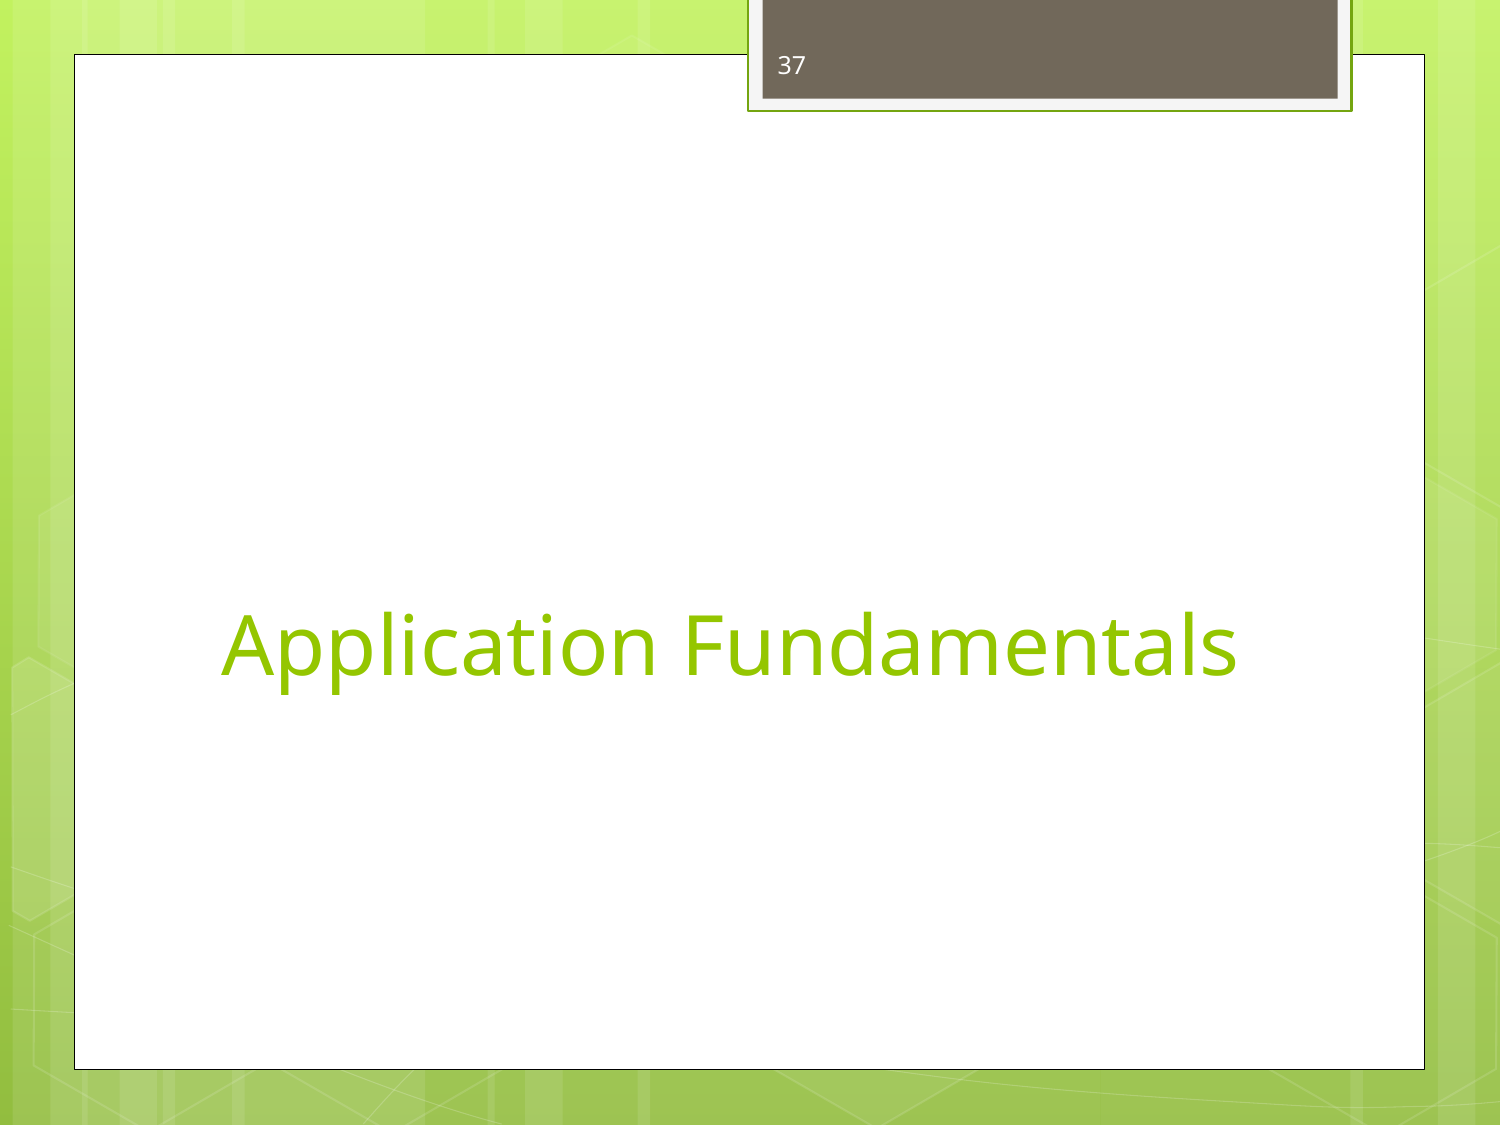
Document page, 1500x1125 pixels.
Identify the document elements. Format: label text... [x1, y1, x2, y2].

slide_number 37 [762, 36, 982, 97]
title Application Fundamentals [206, 475, 1296, 700]
